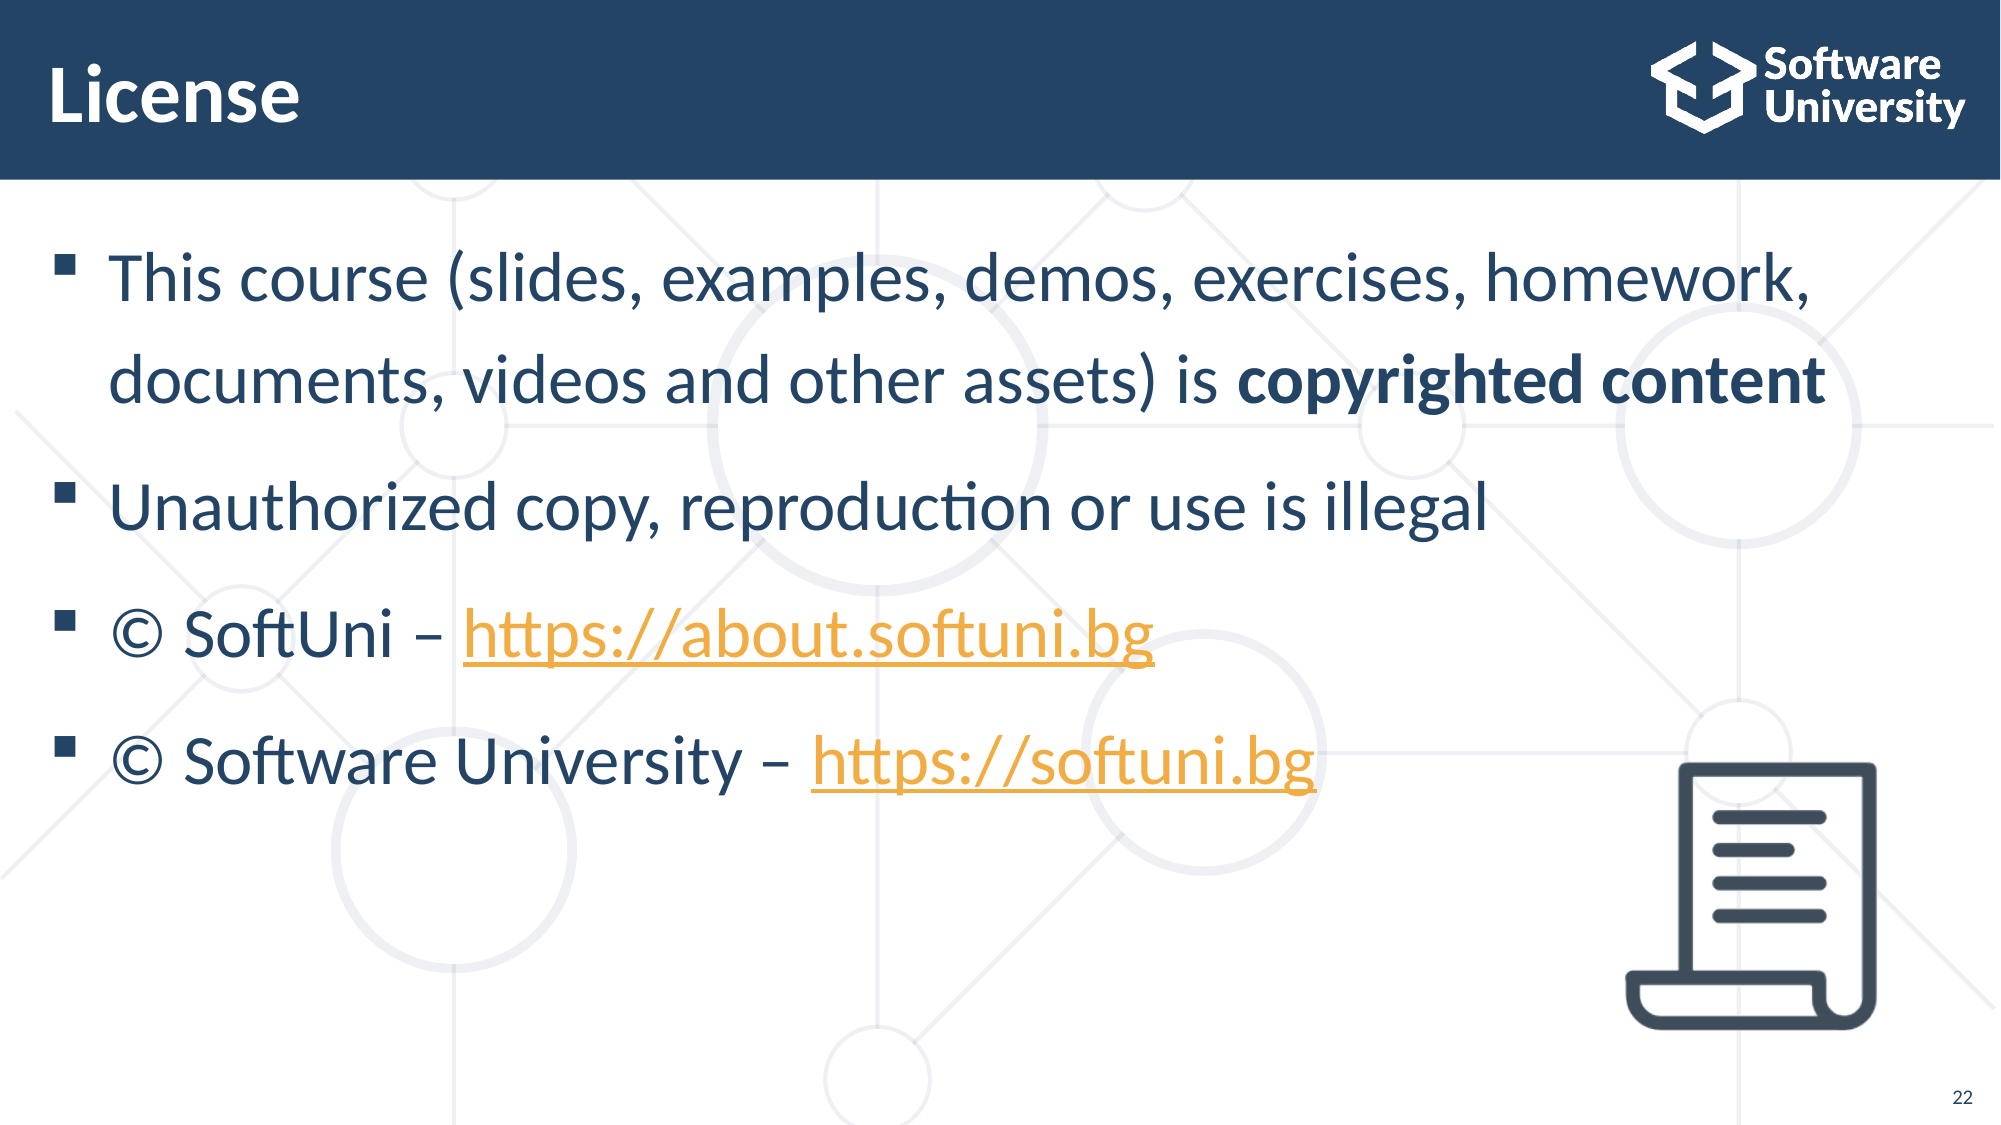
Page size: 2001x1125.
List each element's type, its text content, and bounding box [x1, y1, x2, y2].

picture [1651, 41, 1966, 134]
picture [1598, 728, 1916, 1065]
slide_number 22 [1927, 1067, 1989, 1117]
list This course (slides, examples, demos, exercises, homework, documents, videos and other assets) is copyrighted content Unauthorized copy, reproduction or use is illegal © SoftUni – https://about.softuni.bg © Software University – https://softuni.bg [31, 208, 1970, 1104]
title License [31, 16, 1625, 162]
